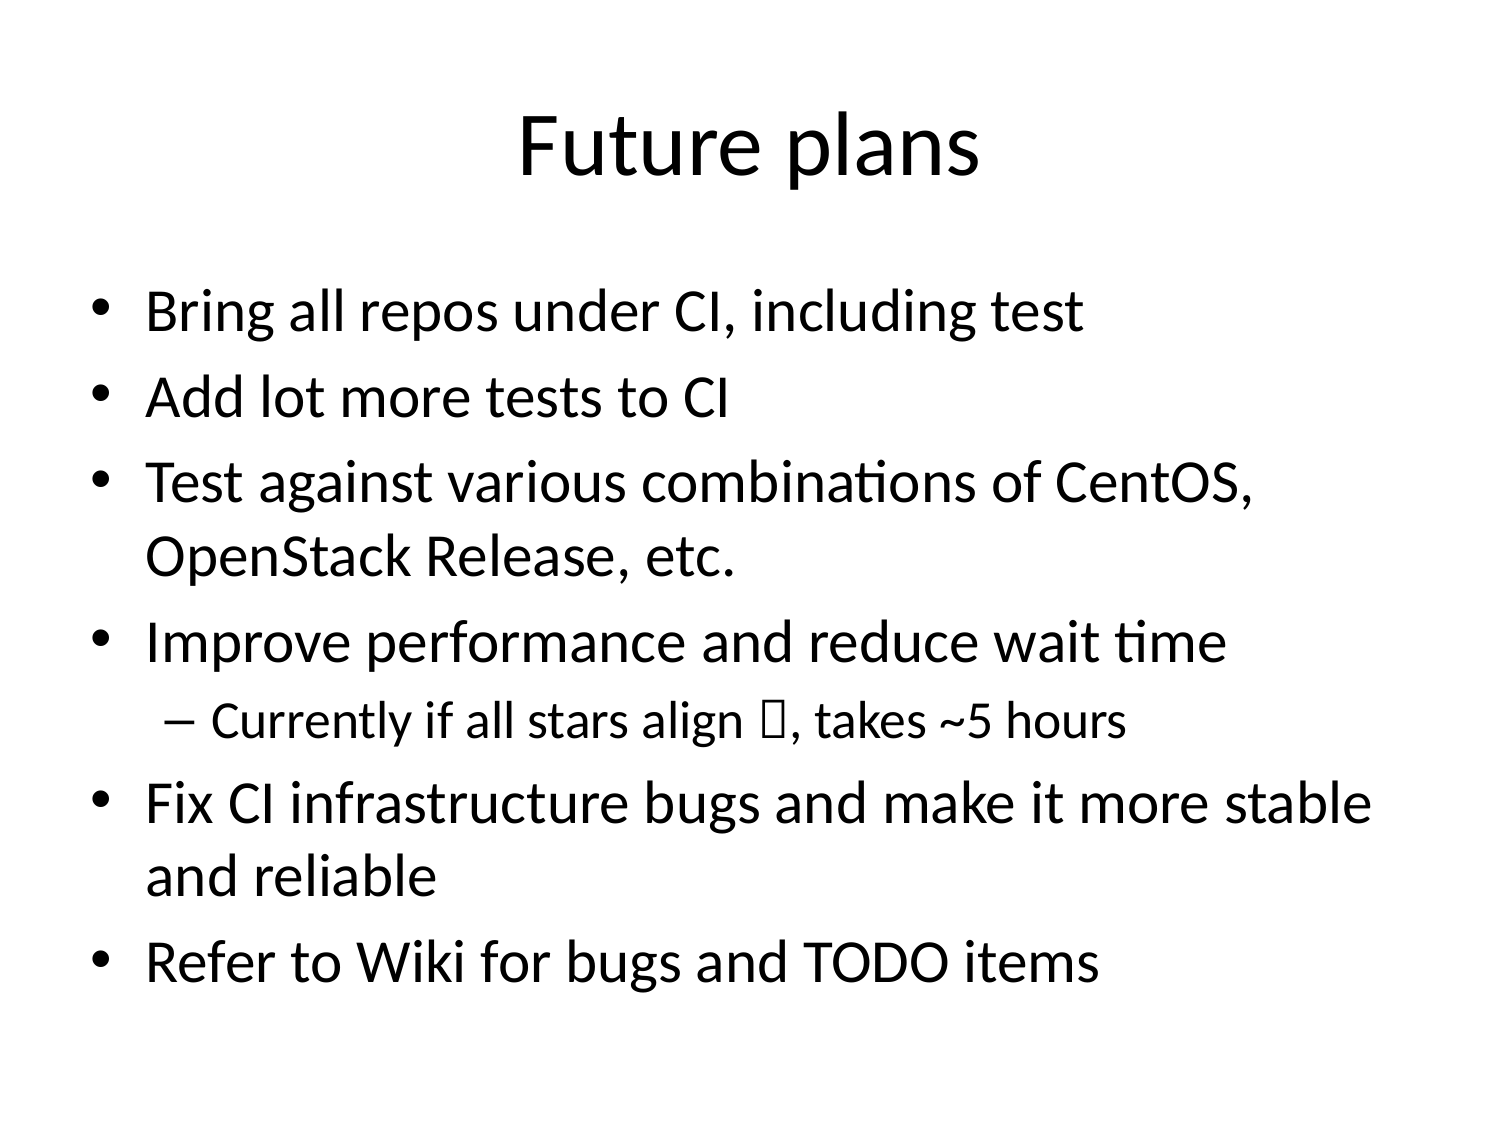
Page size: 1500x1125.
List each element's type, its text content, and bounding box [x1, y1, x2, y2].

list Bring all repos under CI, including test Add lot more tests to CI Test against various combinations of CentOS, OpenStack Release, etc. Improve performance and reduce wait time Currently if all stars align , takes ~5 hours Fix CI infrastructure bugs and make it more stable and reliable Refer to Wiki for bugs and TODO items [75, 262, 1425, 1005]
title Future plans [75, 45, 1425, 233]
